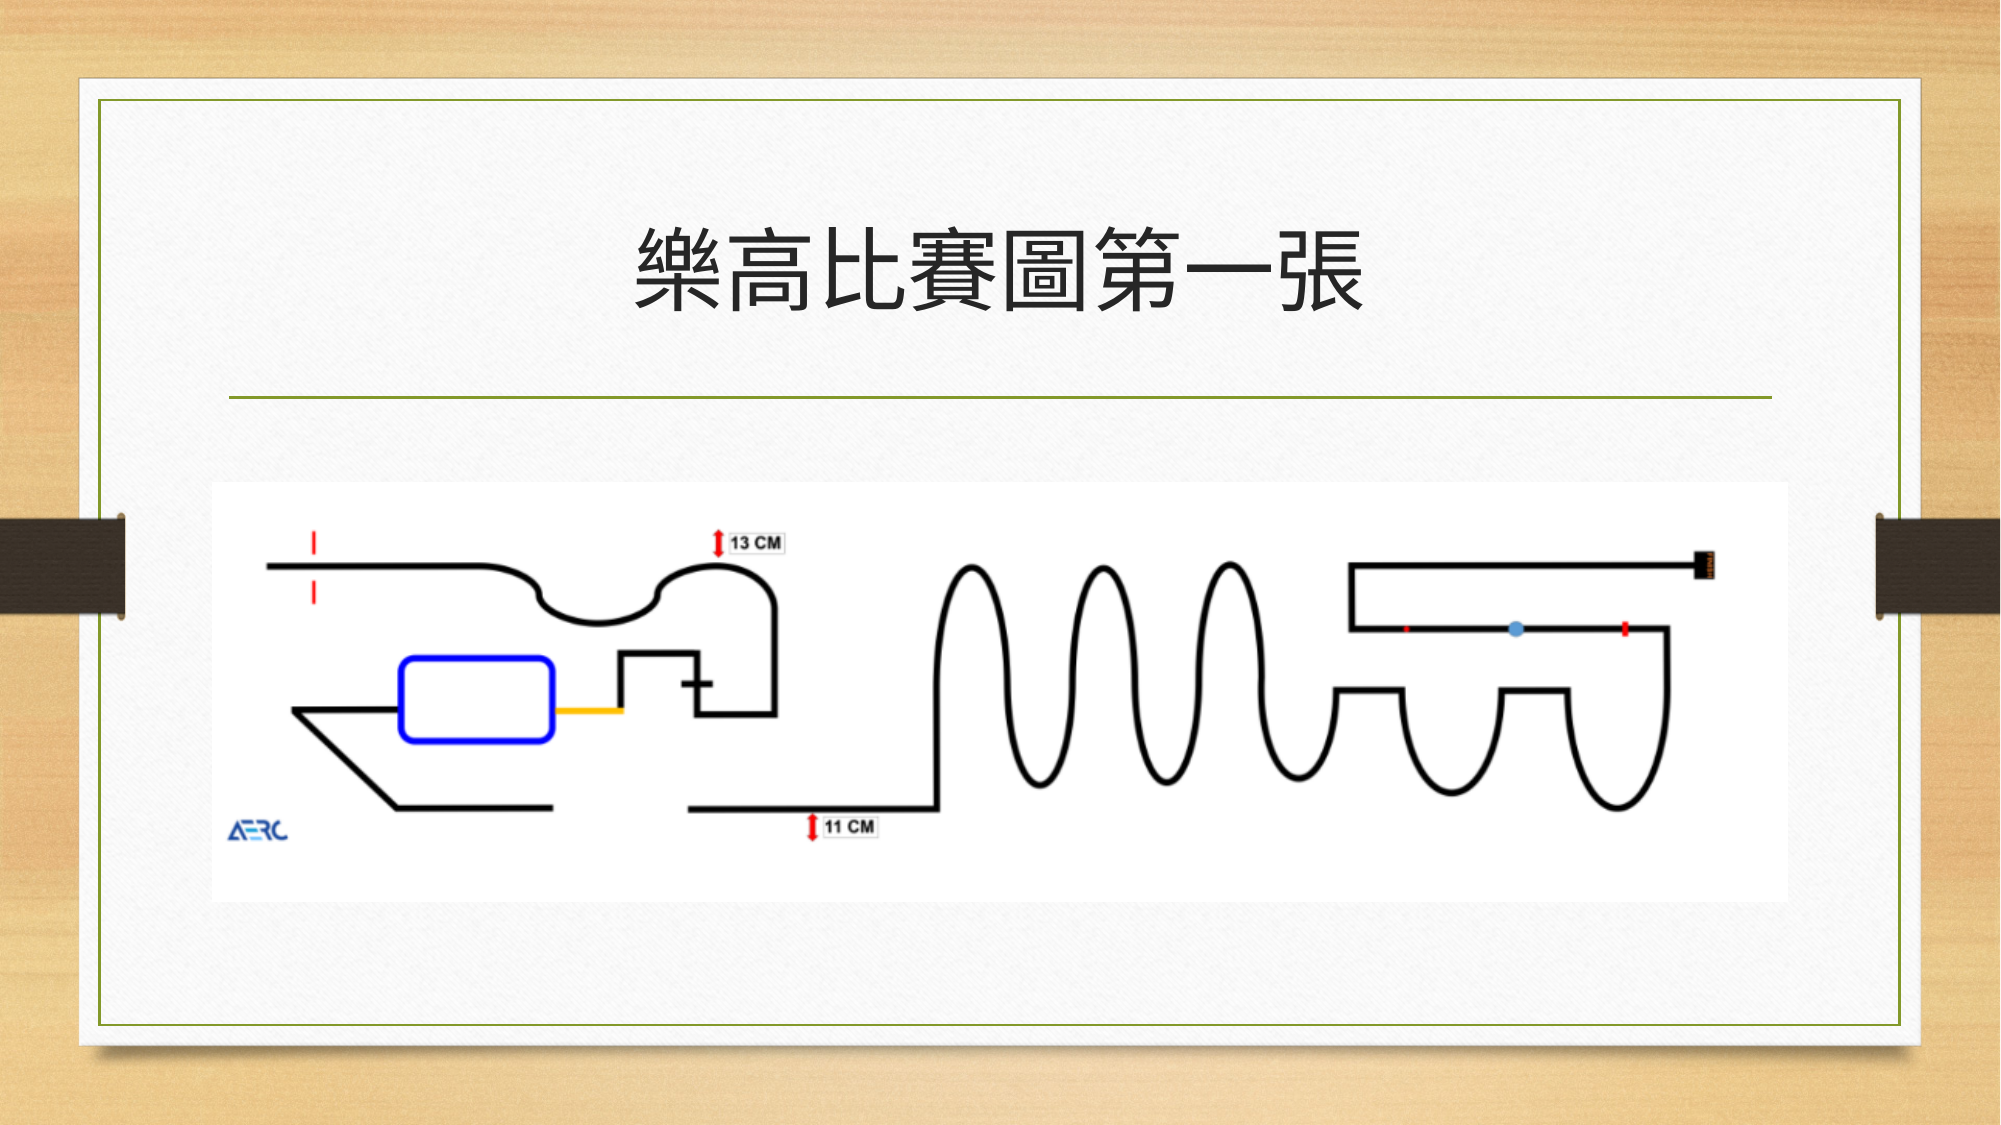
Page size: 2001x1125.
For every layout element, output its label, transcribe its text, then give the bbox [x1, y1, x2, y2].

title 樂高比賽圖第一張 [212, 161, 1788, 375]
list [212, 481, 1788, 902]
picture [0, 0, 2001, 1125]
